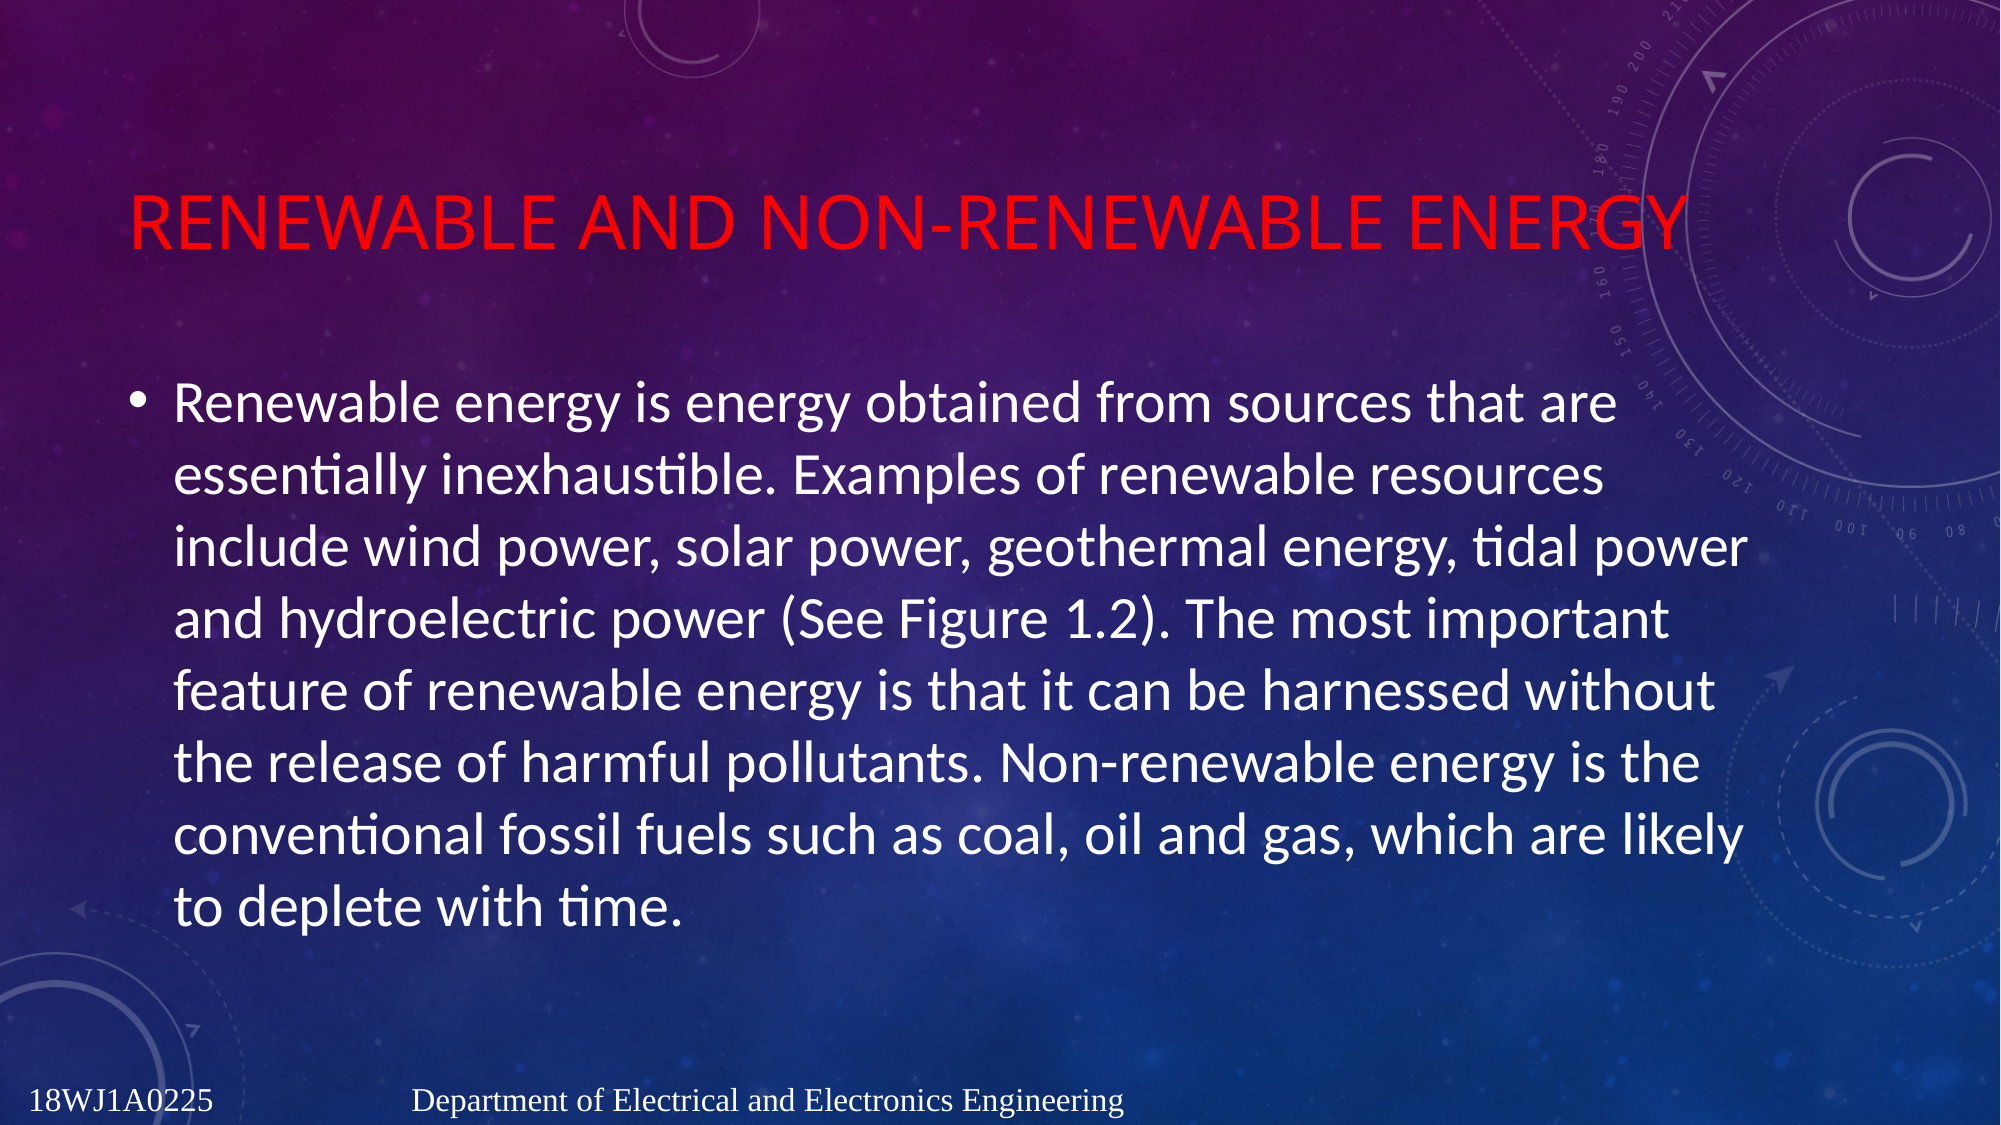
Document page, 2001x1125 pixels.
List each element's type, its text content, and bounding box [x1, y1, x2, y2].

picture [0, 0, 2001, 1125]
list Renewable energy is energy obtained from sources that are essentially inexhaustible. Examples of renewable resources include wind power, solar power, geothermal energy, tidal power and hydroelectric power (See Figure 1.2). The most important feature of renewable energy is that it can be harnessed without the release of harmful pollutants. Non-renewable energy is the conventional fossil fuels such as coal, oil and gas, which are likely to deplete with time. [112, 351, 1775, 950]
footer 18WJ1A0225 Department of Electrical and Electronics Engineering [13, 1067, 1625, 1125]
title Renewable and Non-Renewable Energy [112, 99, 1775, 339]
